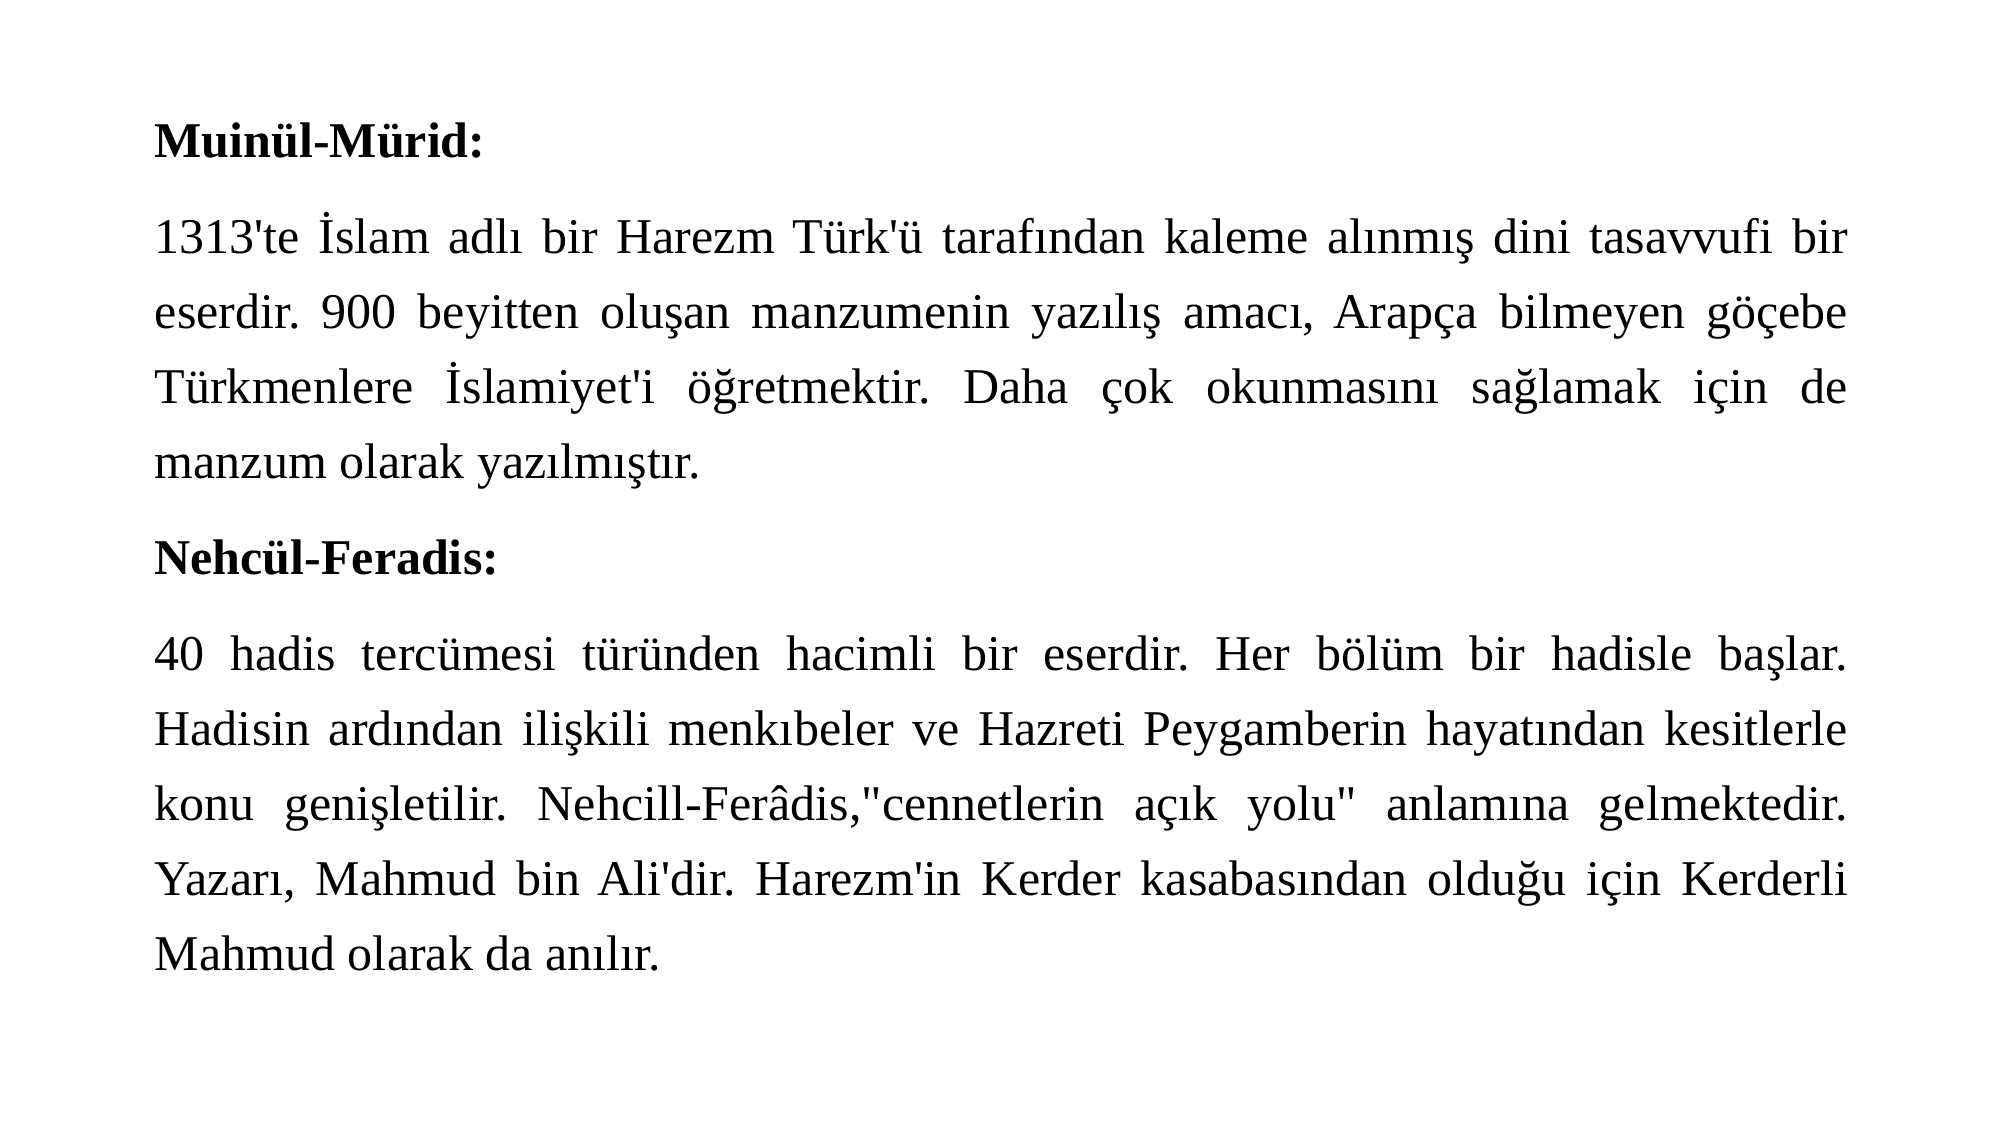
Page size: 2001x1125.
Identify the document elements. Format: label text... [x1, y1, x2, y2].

list Muinül-Mürid: 1313'te İslam adlı bir Harezm Türk'ü tarafından kaleme alınmış dini tasavvufi bir eserdir. 900 beyitten oluşan manzumenin yazılış amacı, Arapça bilmeyen göçebe Türkmenlere İslamiyet'i öğretmektir. Daha çok okunmasını sağlamak için de manzum olarak yazılmıştır. Nehcül-Feradis: 40 hadis tercümesi türünden hacimli bir eserdir. Her bölüm bir hadisle başlar. Hadisin ardından ilişkili menkıbeler ve Hazreti Peygamberin hayatından kesitlerle konu genişletilir. Nehcill-Ferâdis,"cennetlerin açık yolu" anlamına gelmektedir. Yazarı, Mahmud bin Ali'dir. Harezm'in Kerder kasabasından olduğu için Kerderli Mahmud olarak da anılır. [139, 85, 1865, 1034]
